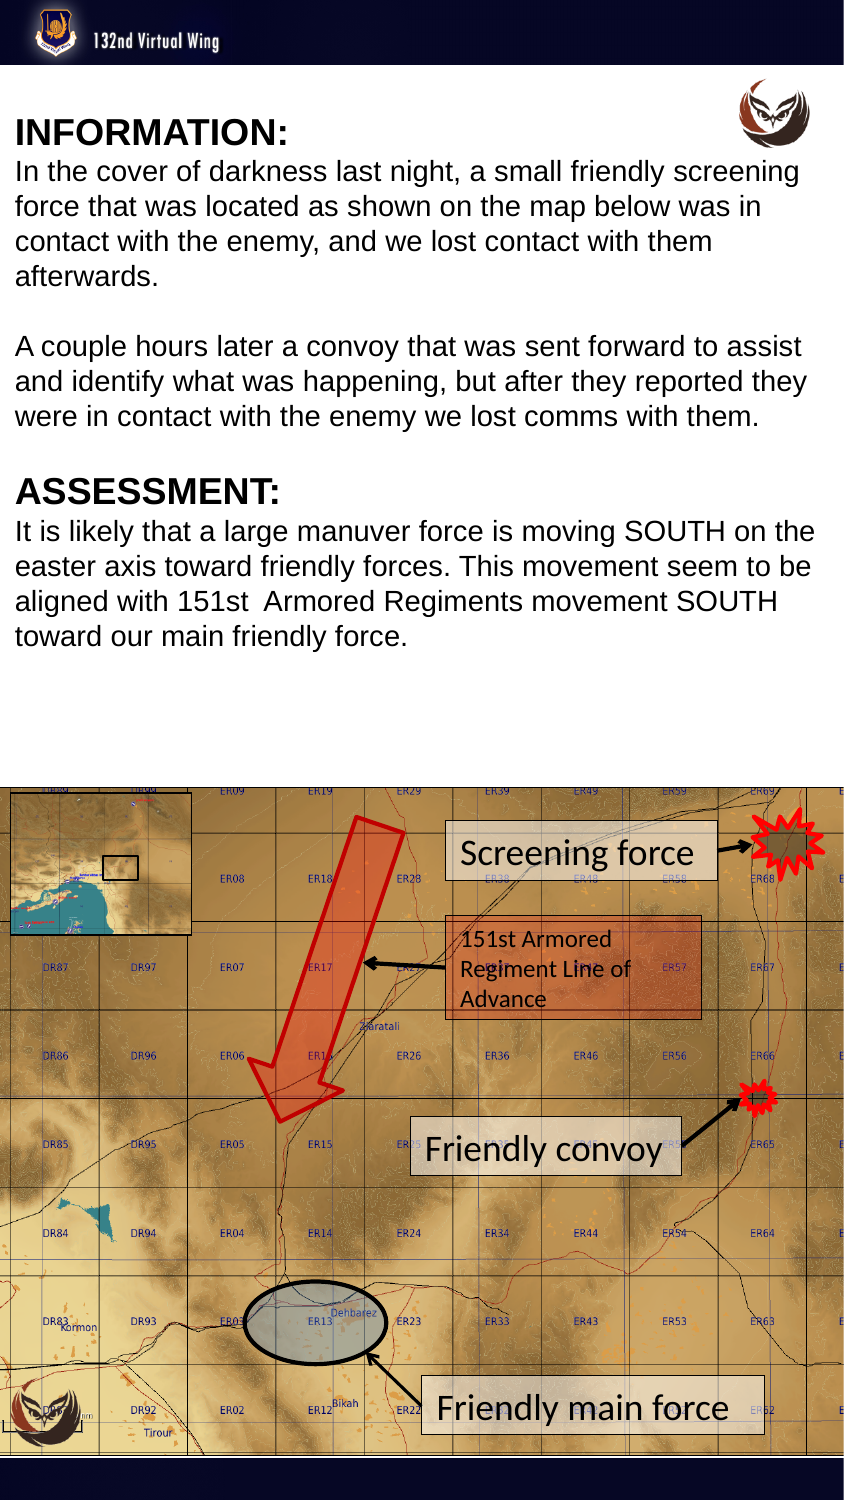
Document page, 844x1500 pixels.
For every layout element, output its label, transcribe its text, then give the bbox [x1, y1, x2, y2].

picture [0, 788, 844, 1455]
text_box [362, 962, 446, 969]
picture [0, 0, 844, 65]
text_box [716, 837, 753, 852]
text_box INFORMATION: In the cover of darkness last night, a small friendly screening force that was located as shown on the map below was in contact with the enemy, and we lost contact with them afterwards. A couple hours later a convoy that was sent forward to assist and identify what was happening, but after they reported they were in contact with the enemy we lost comms with them. ASSESSMENT: It is likely that a large manuver force is moving SOUTH on the easter axis toward friendly forces. This movement seem to be aligned with 151st Armored Regiments movement SOUTH toward our main friendly force. [0, 100, 844, 705]
picture [0, 1458, 844, 1500]
picture [728, 76, 817, 154]
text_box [681, 1094, 741, 1147]
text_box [365, 1351, 423, 1407]
